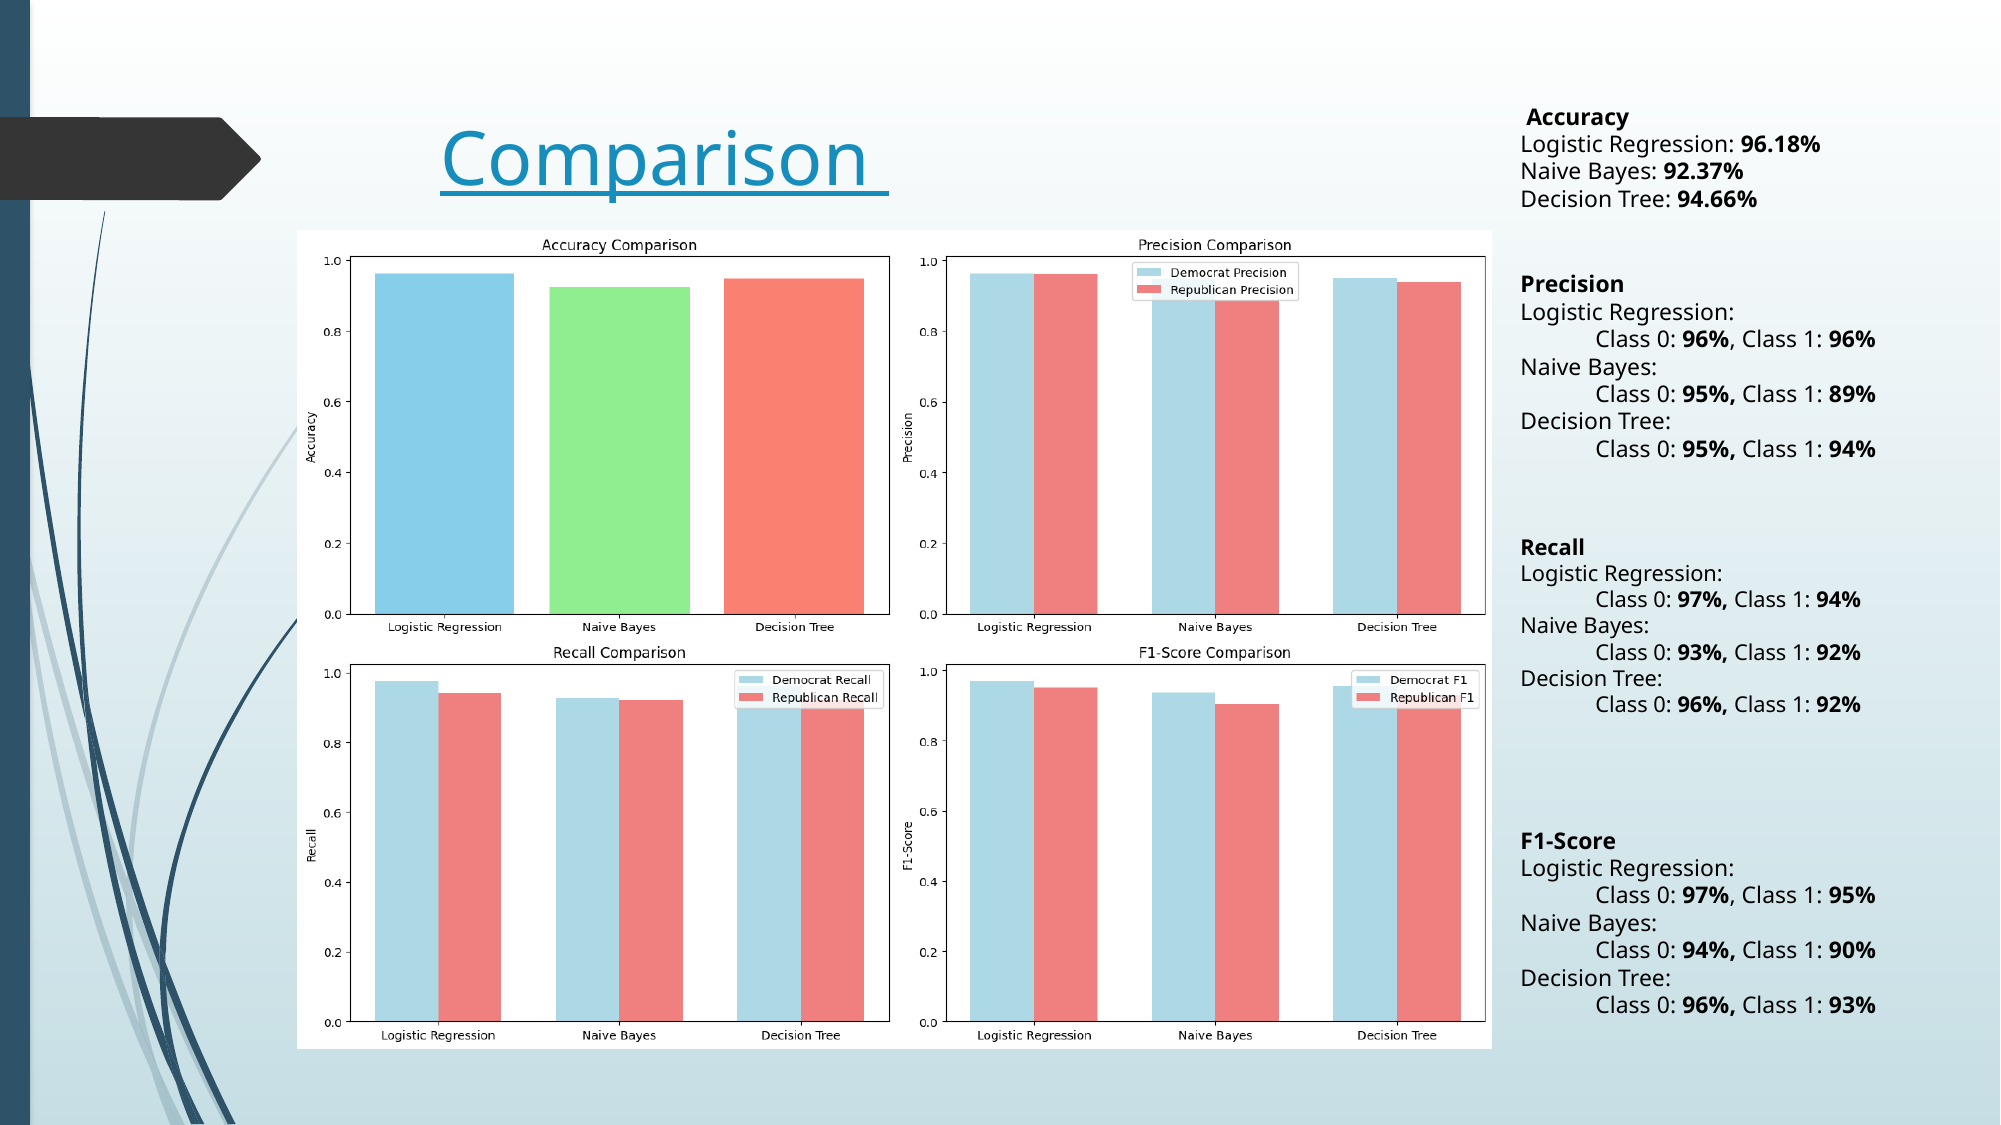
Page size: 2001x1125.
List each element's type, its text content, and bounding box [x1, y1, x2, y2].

text_box Accuracy Logistic Regression: 96.18% Naive Bayes: 92.37% Decision Tree: 94.66% [1505, 94, 1946, 220]
text_box Recall Logistic Regression: Class 0: 97%, Class 1: 94% Naive Bayes: Class 0: 93%, Class 1: 92% Decision Tree: Class 0: 96%, Class 1: 92% [1505, 526, 1946, 751]
text_box Precision Logistic Regression: Class 0: 96%, Class 1: 96% Naive Bayes: Class 0: 95%, Class 1: 89% Decision Tree: Class 0: 95%, Class 1: 94% [1505, 262, 1918, 510]
text_box F1-Score Logistic Regression: Class 0: 97%, Class 1: 95% Naive Bayes: Class 0: 94%, Class 1: 90% Decision Tree: Class 0: 96%, Class 1: 93% [1505, 818, 1946, 1054]
picture [297, 230, 1492, 1049]
title Comparison [425, 102, 913, 216]
